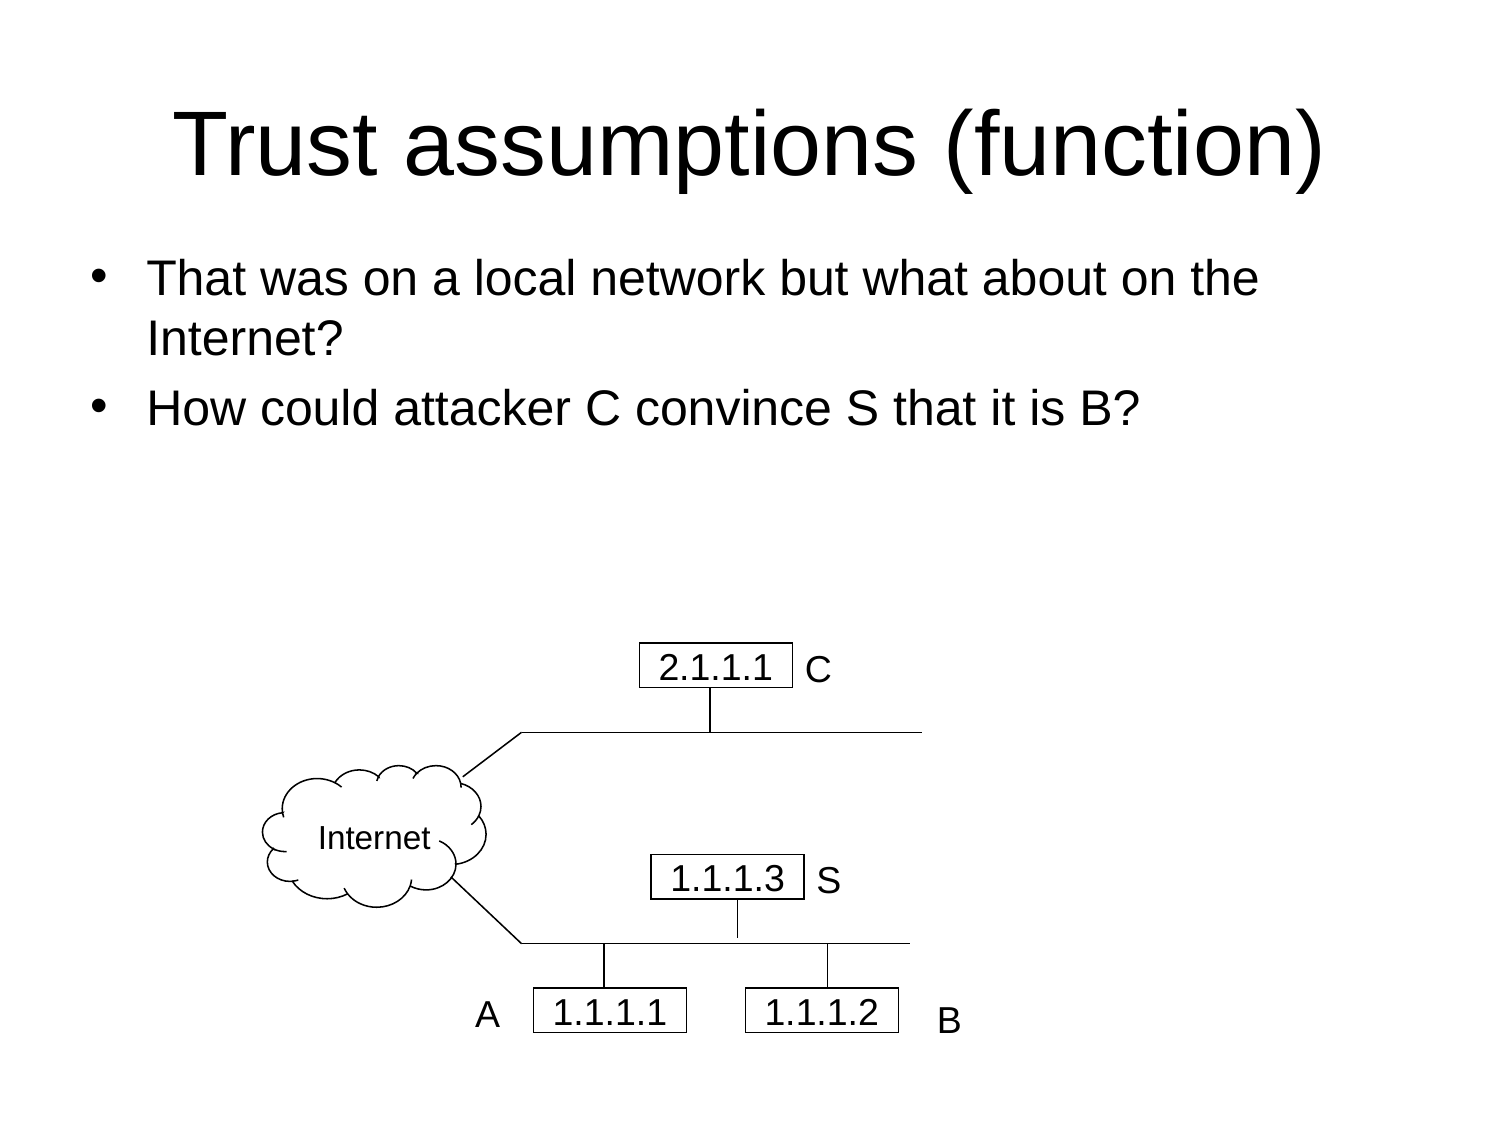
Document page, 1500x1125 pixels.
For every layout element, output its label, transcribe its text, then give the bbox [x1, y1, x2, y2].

text_box B [921, 988, 978, 1049]
text_box S [801, 848, 857, 910]
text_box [450, 876, 522, 944]
text_box Internet [262, 765, 487, 908]
title Trust assumptions (function) [75, 45, 1425, 233]
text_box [462, 731, 522, 777]
text_box C [789, 637, 848, 698]
text_box 2.1.1.1 [639, 643, 789, 688]
list That was on a local network but what about on the Internet? How could attacker C convince S that it is B? [75, 237, 1425, 981]
text_box 1.1.1.1 [533, 988, 687, 1033]
text_box 1.1.1.3 [651, 854, 801, 900]
text_box A [460, 982, 516, 1043]
text_box 1.1.1.2 [745, 988, 899, 1033]
